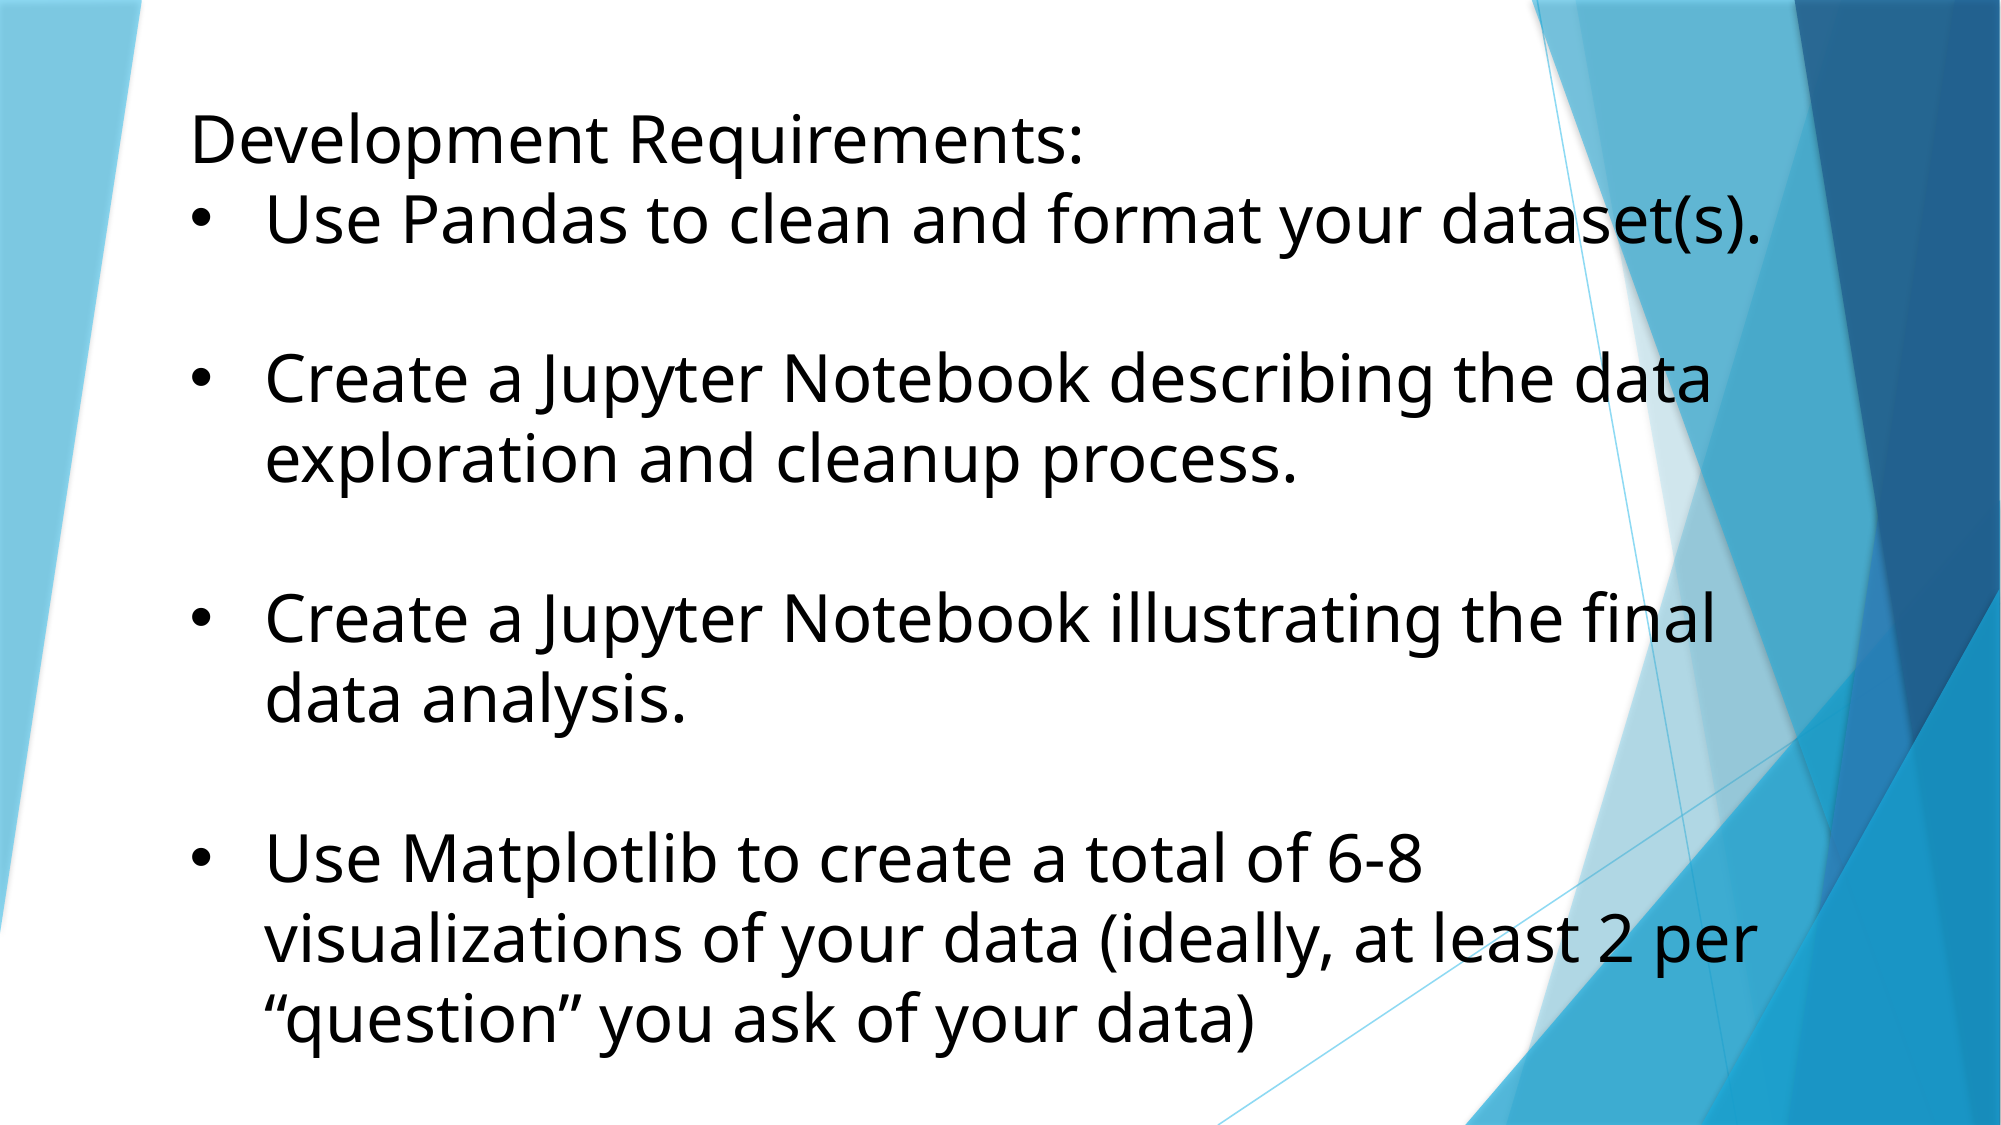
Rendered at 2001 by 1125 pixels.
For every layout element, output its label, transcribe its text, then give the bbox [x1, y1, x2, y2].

text_box Development Requirements: Use Pandas to clean and format your dataset(s). Create a Jupyter Notebook describing the data exploration and cleanup process. Create a Jupyter Notebook illustrating the final data analysis. Use Matplotlib to create a total of 6-8 visualizations of your data (ideally, at least 2 per “question” you ask of your data) [174, 89, 1830, 1064]
